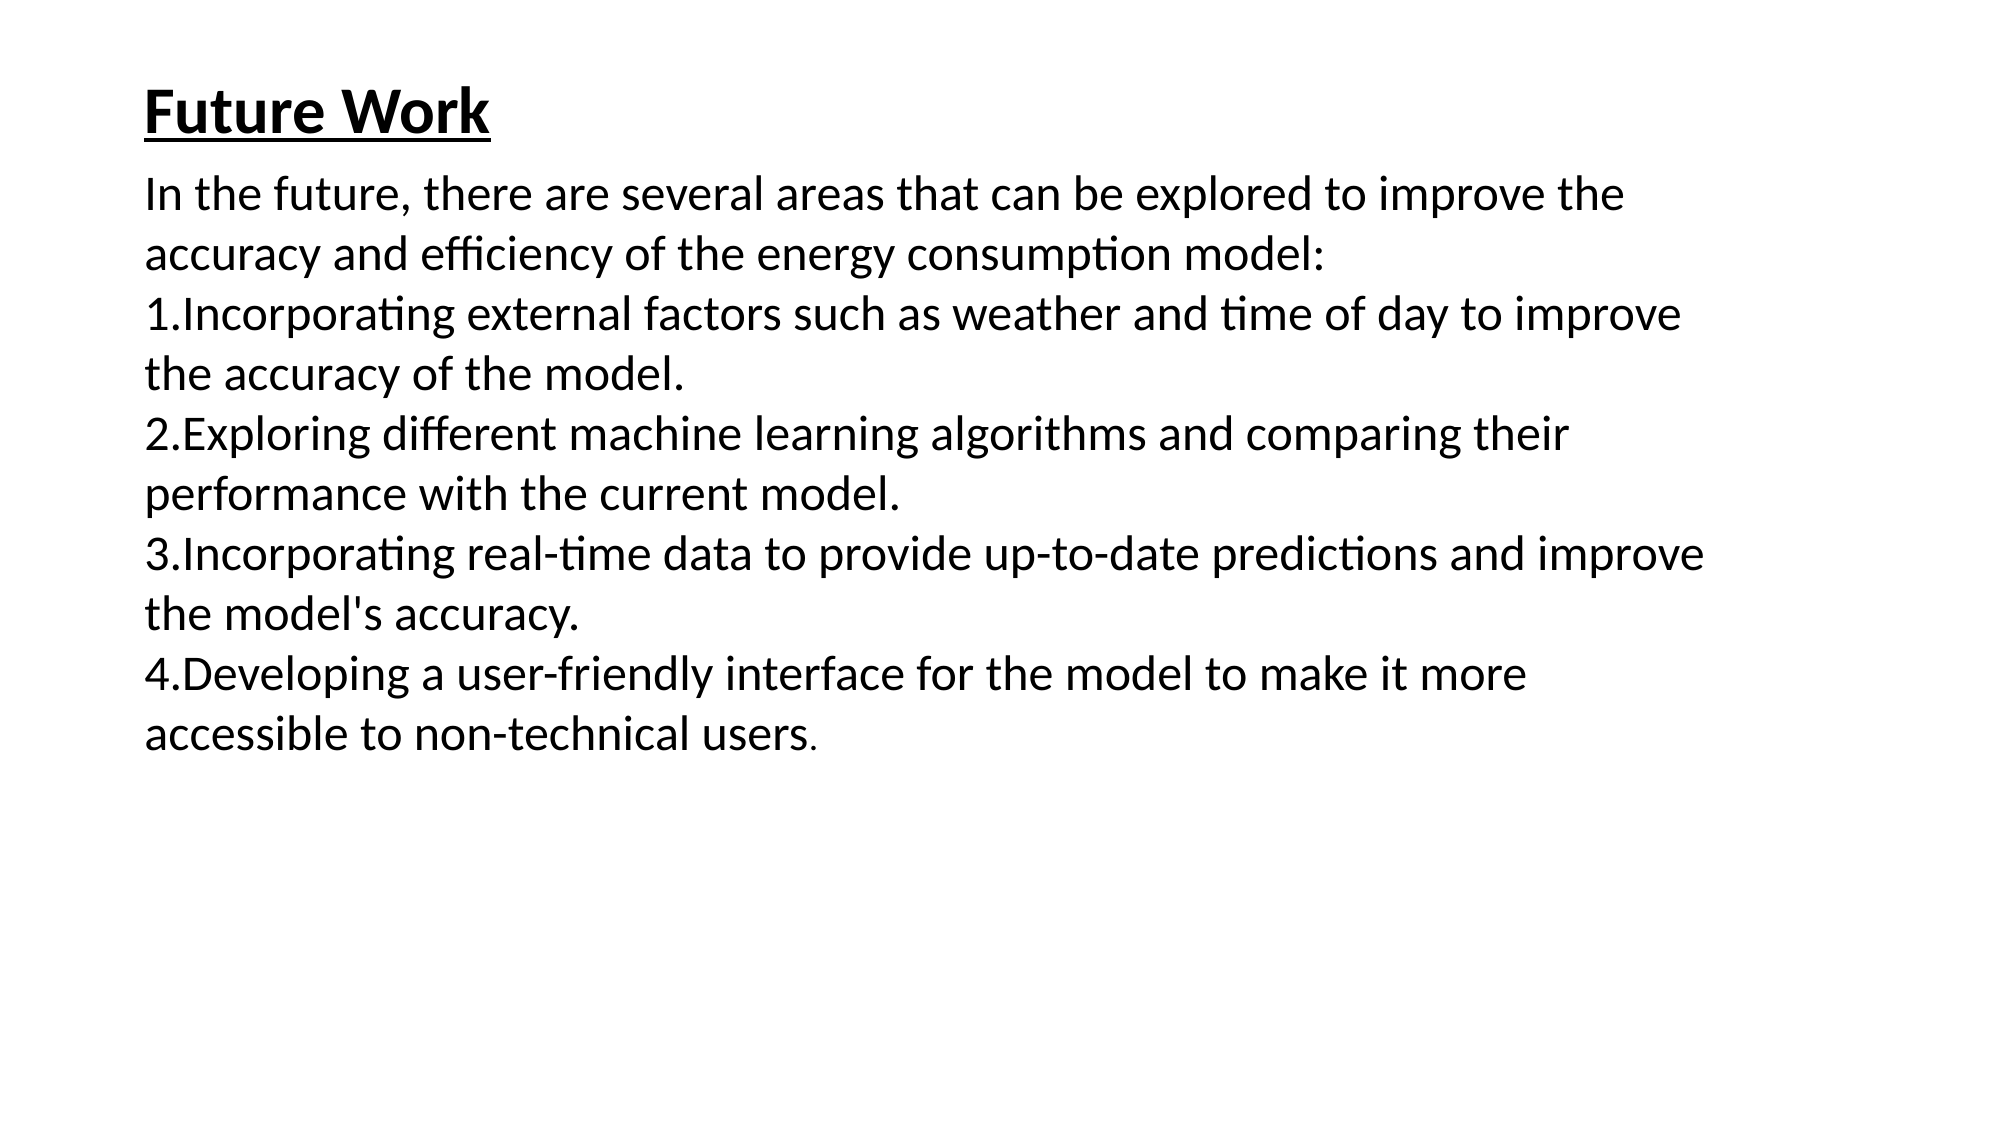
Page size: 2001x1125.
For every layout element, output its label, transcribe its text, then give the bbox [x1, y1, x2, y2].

text_box In the future, there are several areas that can be explored to improve the accuracy and efficiency of the energy consumption model: 1.Incorporating external factors such as weather and time of day to improve the accuracy of the model. 2.Exploring different machine learning algorithms and comparing their performance with the current model. 3.Incorporating real-time data to provide up-to-date predictions and improve the model's accuracy. 4.Developing a user-friendly interface for the model to make it more accessible to non-technical users. [129, 152, 1759, 981]
text_box Future Work [129, 59, 1566, 152]
